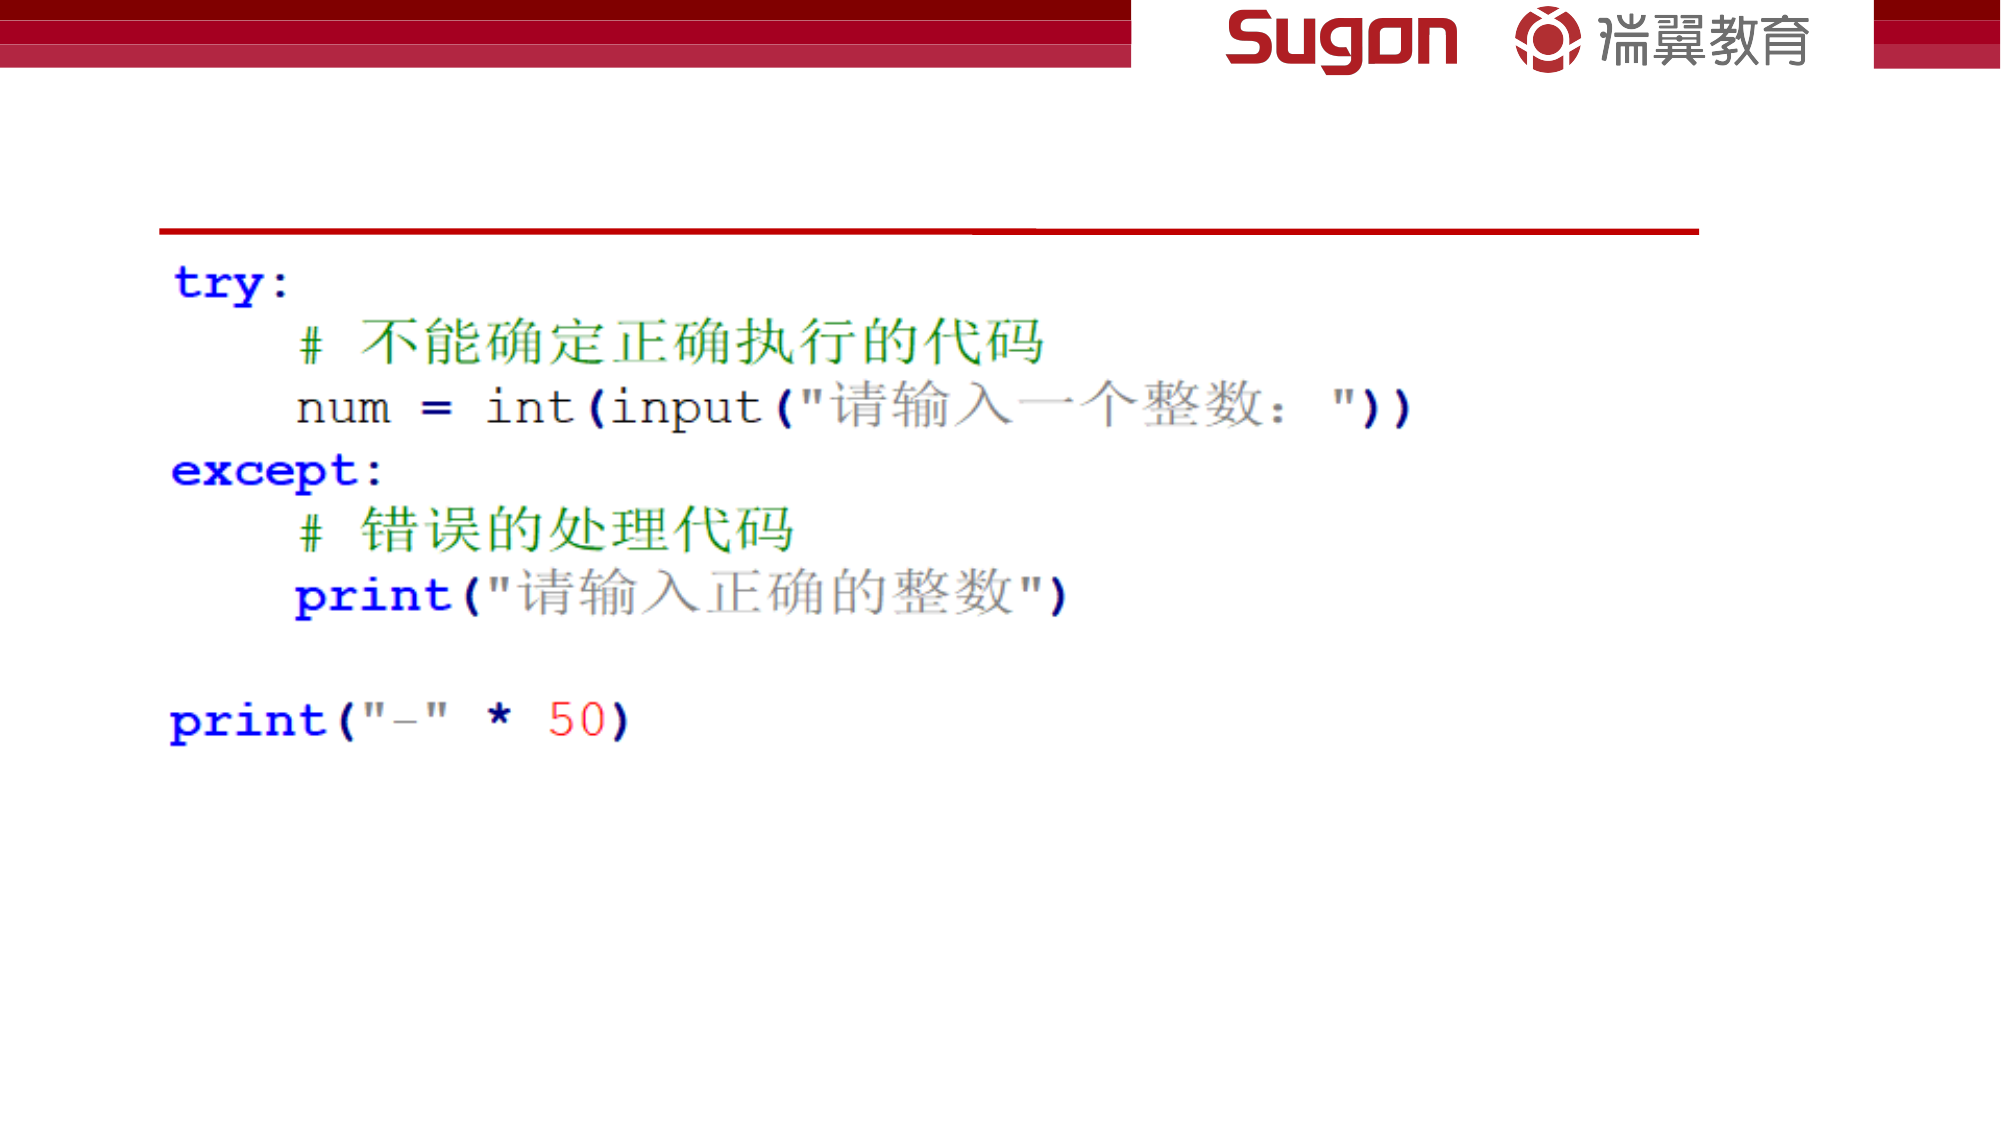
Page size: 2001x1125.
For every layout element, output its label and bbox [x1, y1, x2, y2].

list [168, 256, 1416, 759]
picture [1515, 6, 1809, 73]
picture [1194, 0, 1484, 102]
